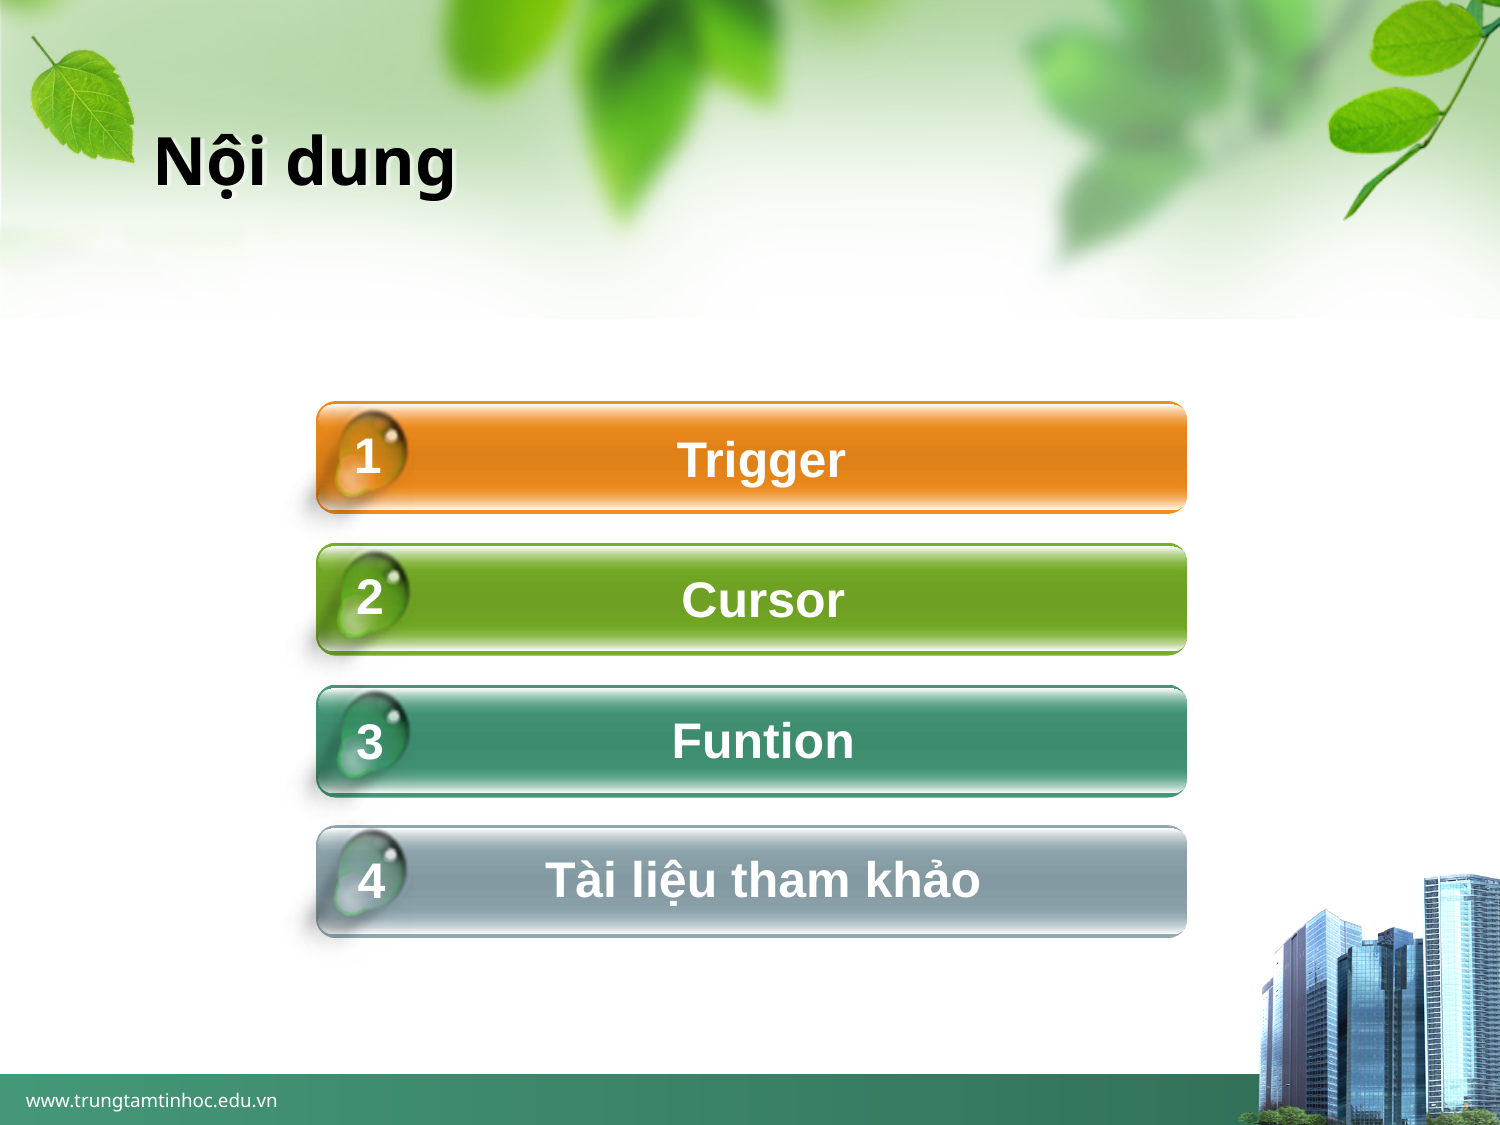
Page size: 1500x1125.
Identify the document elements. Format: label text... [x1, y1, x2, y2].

picture [0, 0, 1500, 319]
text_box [419, 542, 1188, 656]
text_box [415, 400, 1188, 515]
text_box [419, 824, 1188, 939]
title Nội dung [137, 112, 1326, 206]
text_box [420, 684, 1188, 798]
picture [283, 400, 417, 976]
